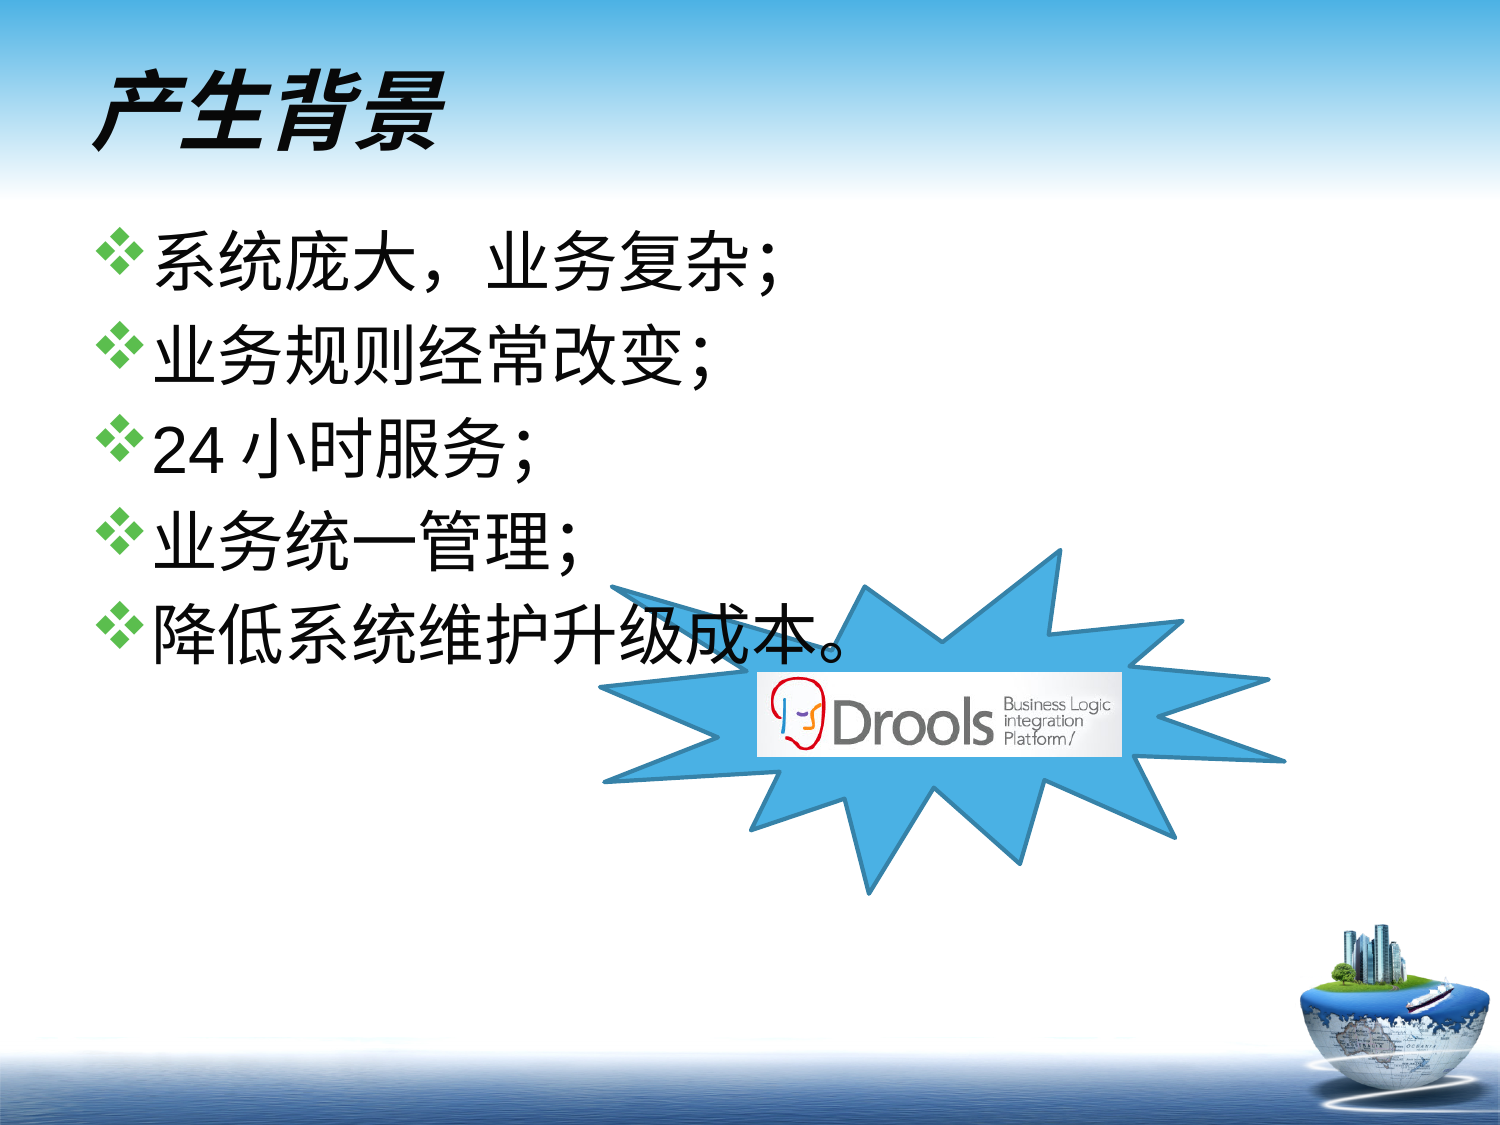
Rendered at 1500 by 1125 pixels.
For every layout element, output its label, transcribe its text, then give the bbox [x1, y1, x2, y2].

list 系统庞大，业务复杂； 业务规则经常改变； 24小时服务； 业务统一管理； 降低系统维护升级成本。 [74, 212, 1426, 1038]
picture [0, 970, 1500, 1125]
title 产生背景 [74, 37, 1426, 181]
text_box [599, 549, 1285, 894]
